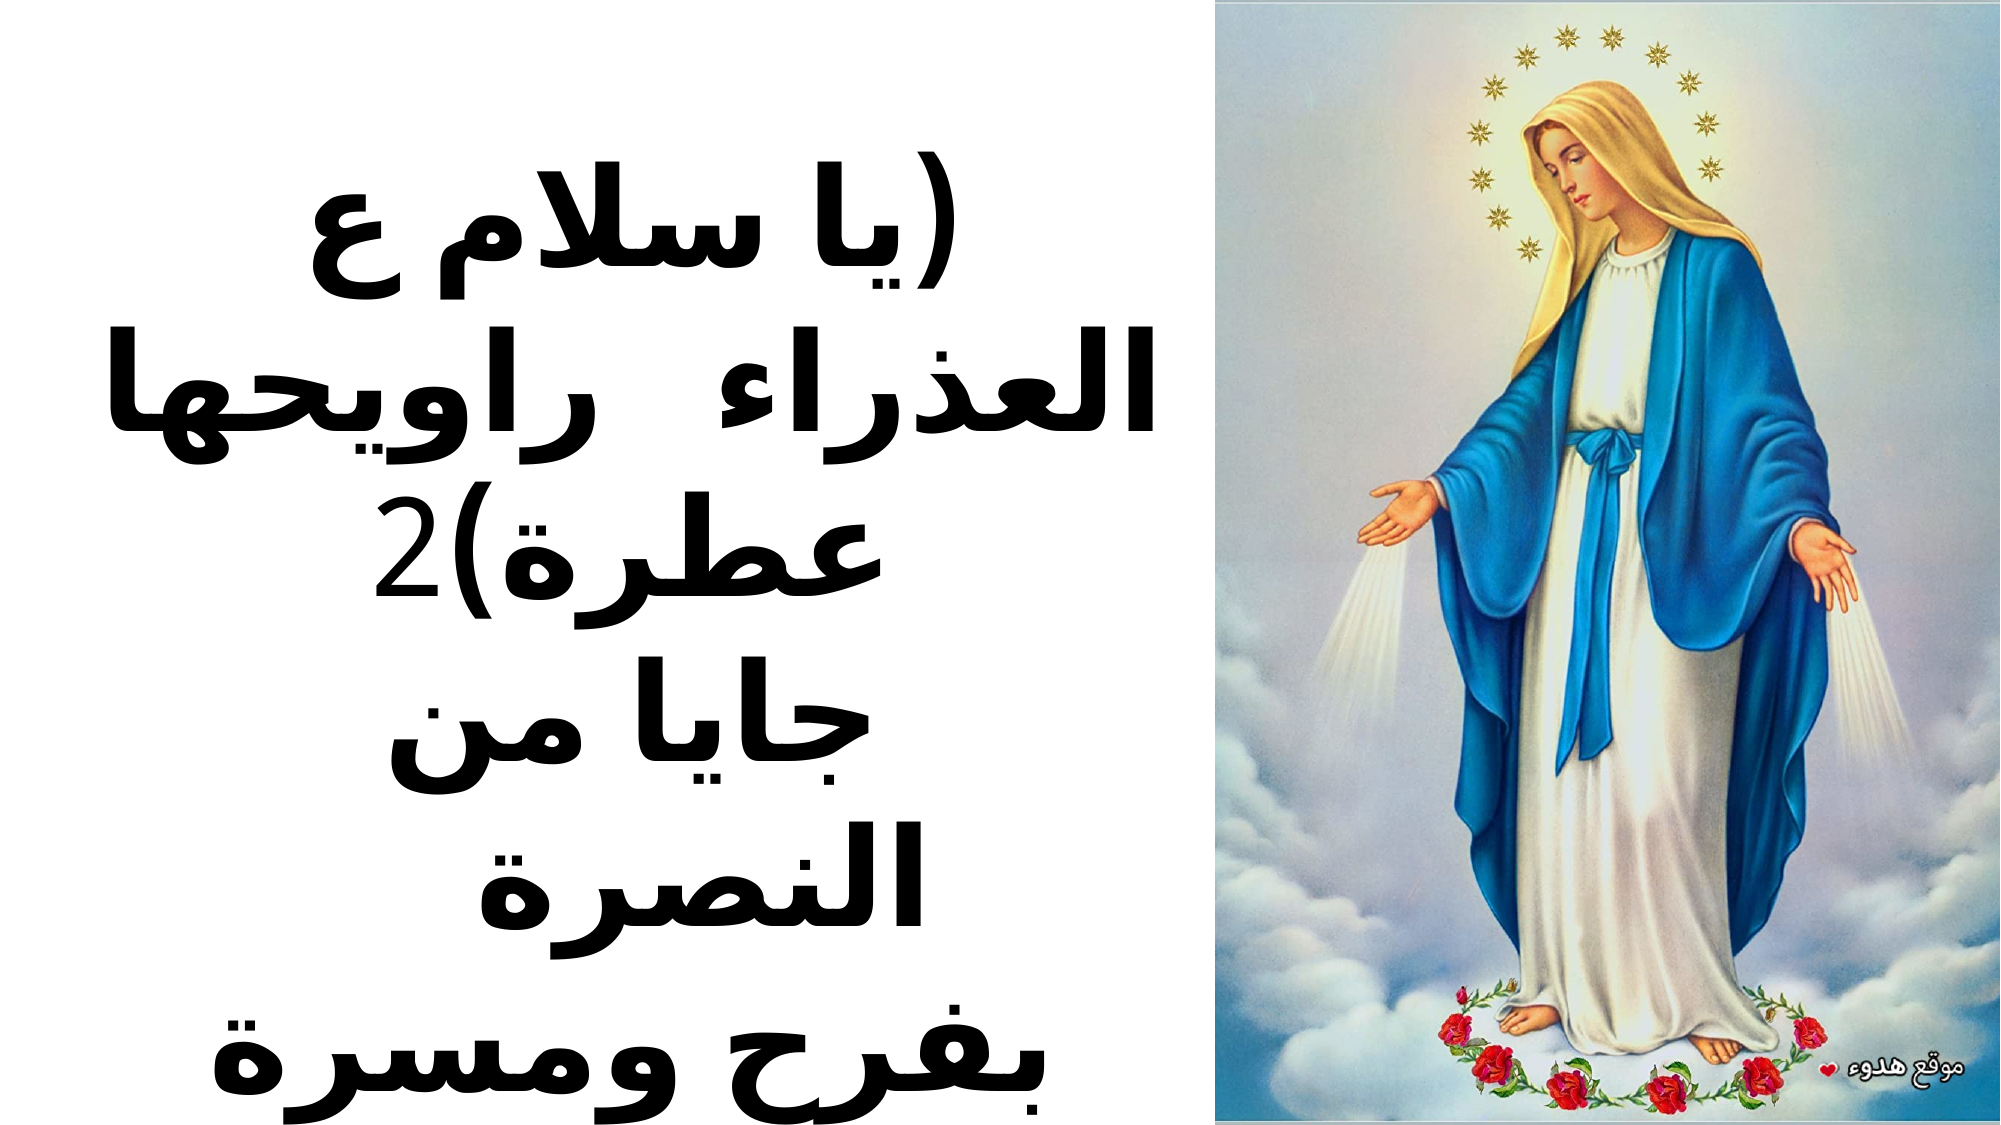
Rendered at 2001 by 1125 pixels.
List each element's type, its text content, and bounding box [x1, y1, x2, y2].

text_box (يا سلام ع العذراء راويحها عطرة)2 جايا من النصرة بفرح ومسرة ( يا سلام)2 يا سلام ع العذراء [69, 121, 1196, 1125]
picture [1215, 0, 2000, 1125]
